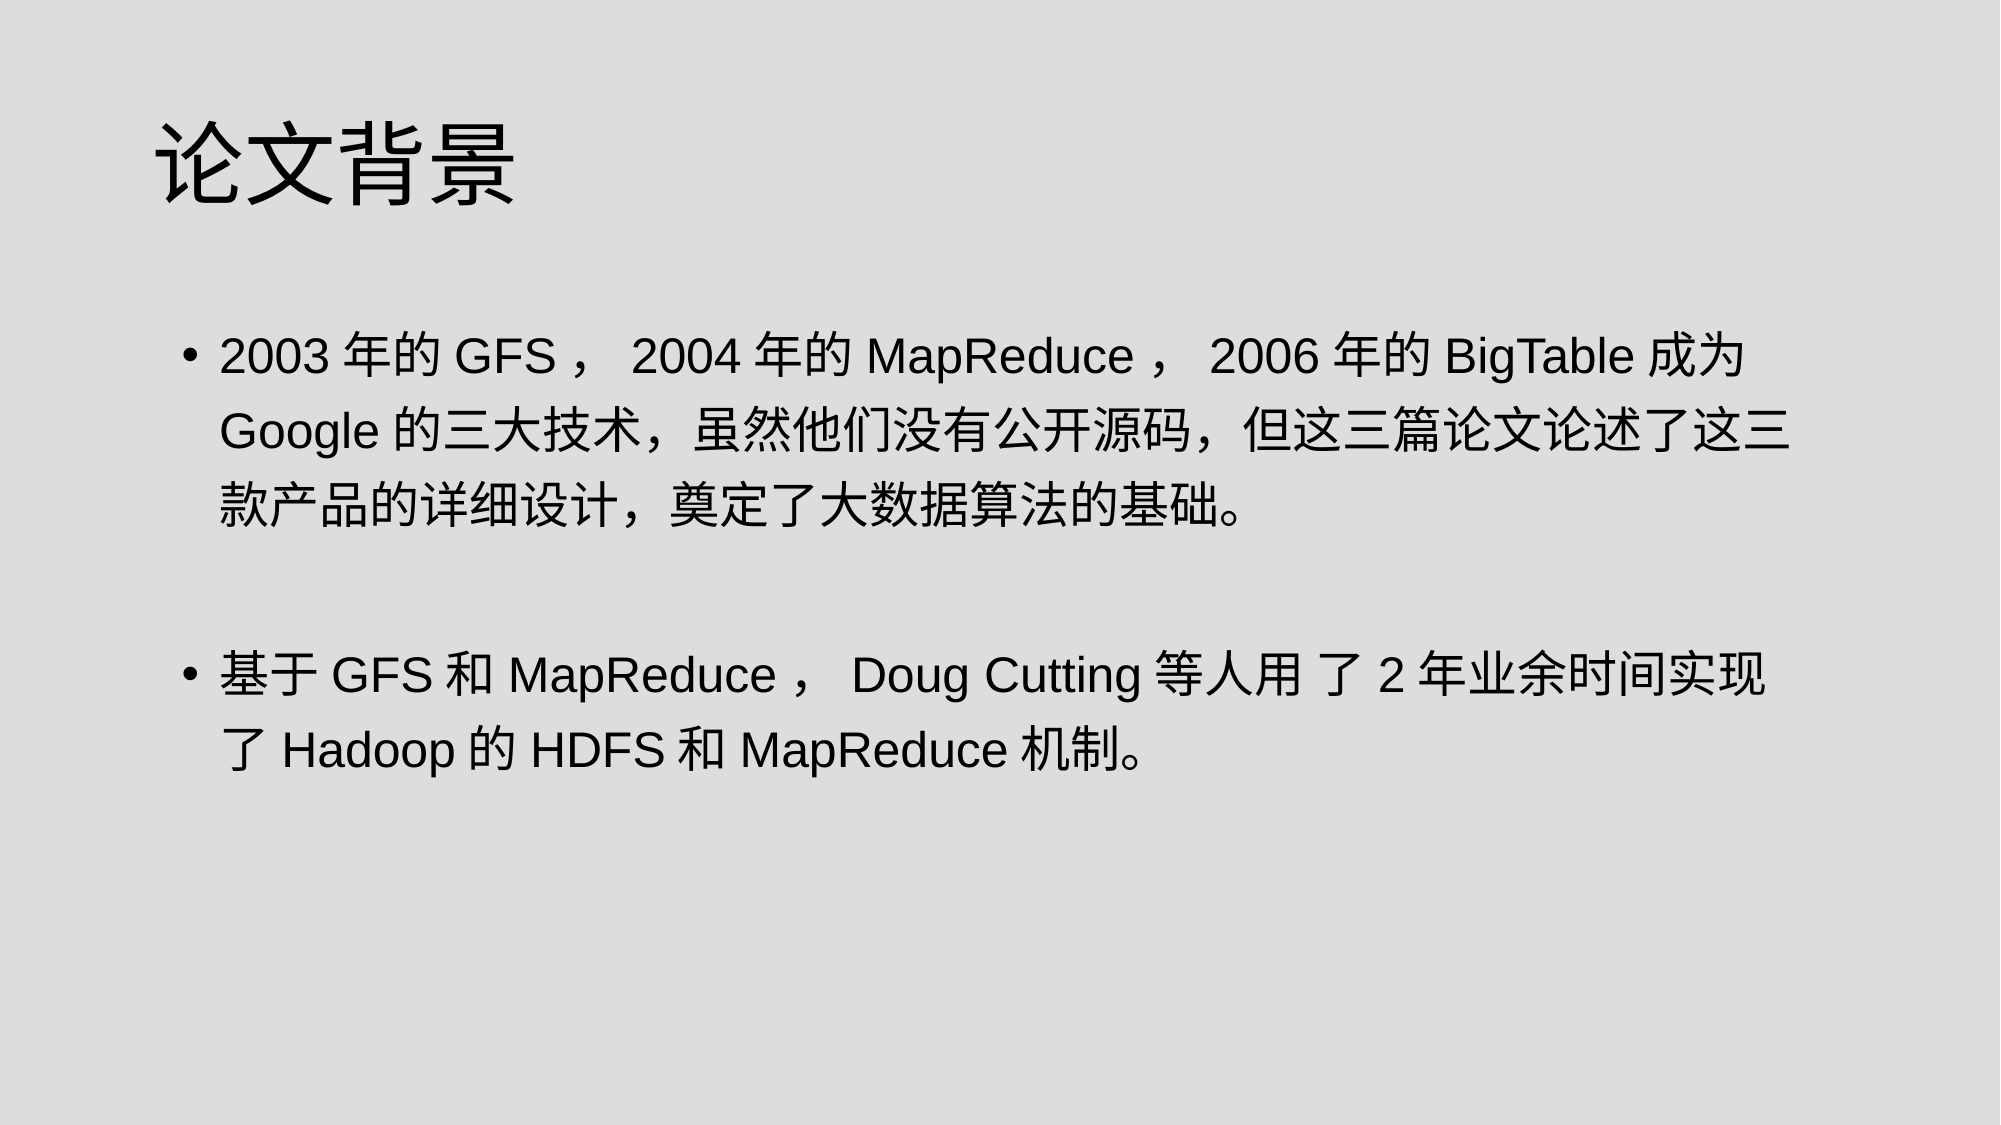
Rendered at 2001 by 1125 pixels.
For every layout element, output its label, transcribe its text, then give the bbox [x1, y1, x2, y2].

title 论文背景 [137, 59, 1863, 278]
list 2003年的GFS，2004年的MapReduce，2006年的BigTable成为Google的三大技术，虽然他们没有公开源码，但这三篇论文论述了这三款产品的详细设计，奠定了大数据算法的基础。 基于GFS和MapReduce，Doug Cutting等人用 了2年业余时间实现了Hadoop的HDFS和MapReduce机制。 [91, 301, 1817, 1016]
